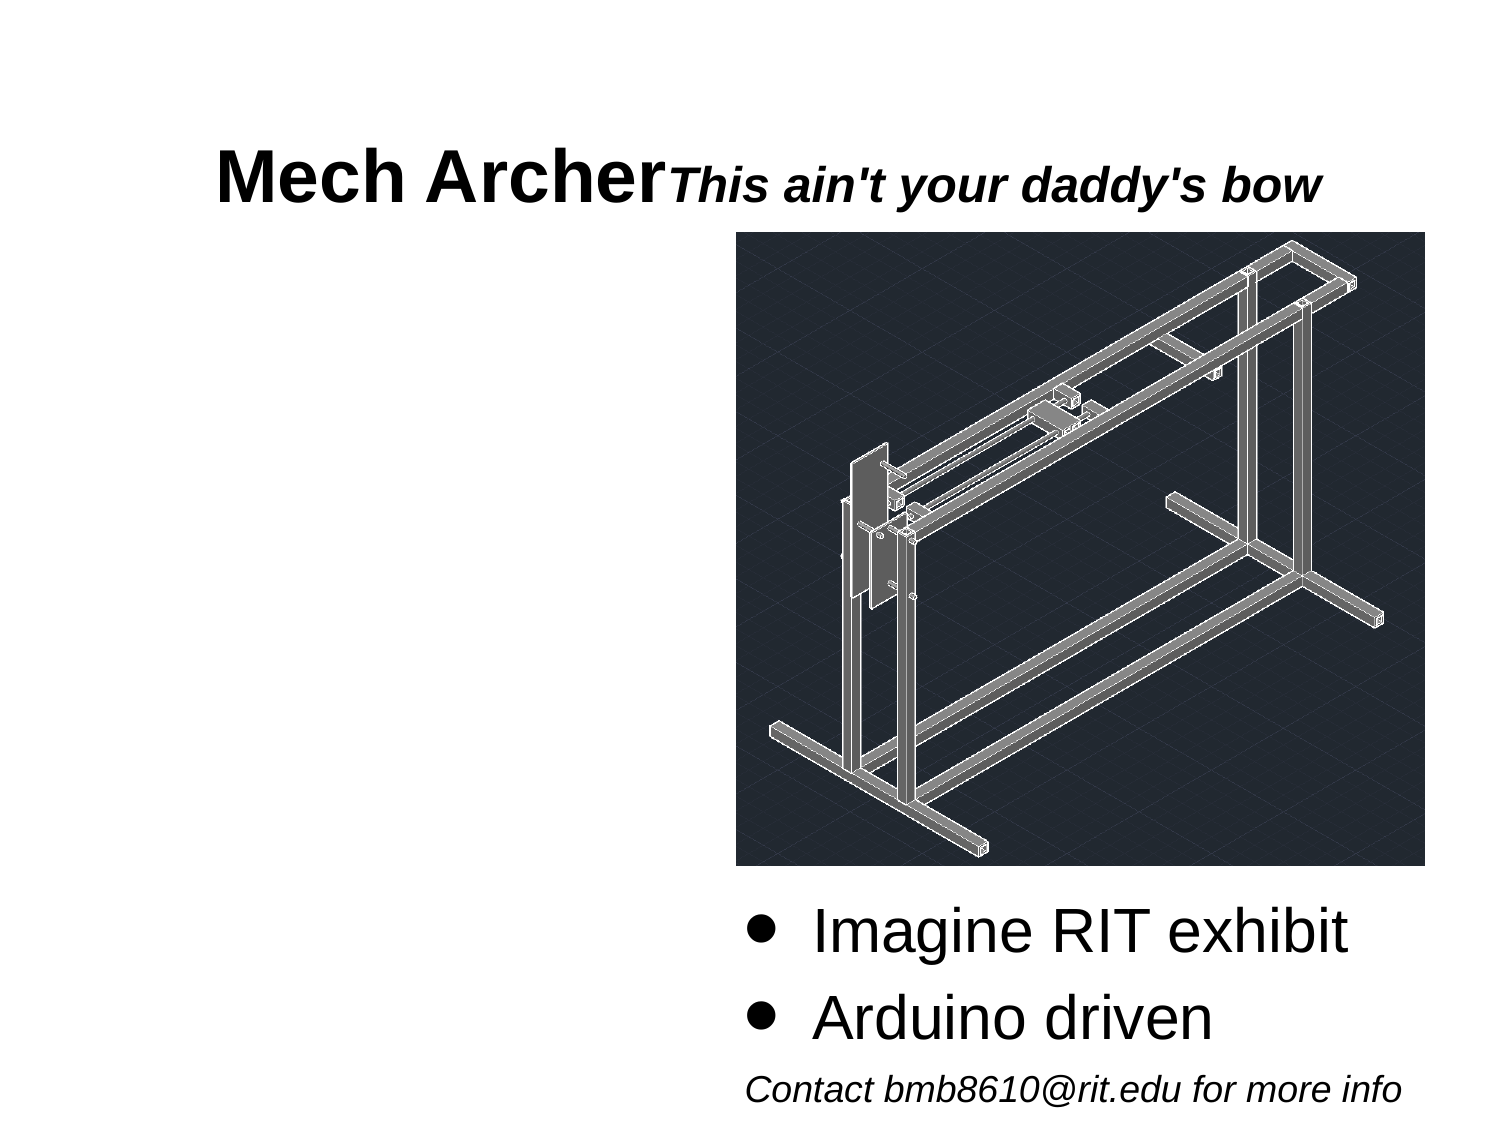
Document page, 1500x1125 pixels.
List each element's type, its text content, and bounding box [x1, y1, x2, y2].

text_box [736, 232, 1425, 866]
title Mech ArcherThis ain't your daddy's bow [75, 45, 1425, 233]
list (insert another picture) Imagine RIT exhibit Arduino driven Contact bmb8610@rit.edu for more info [722, 262, 1426, 1078]
